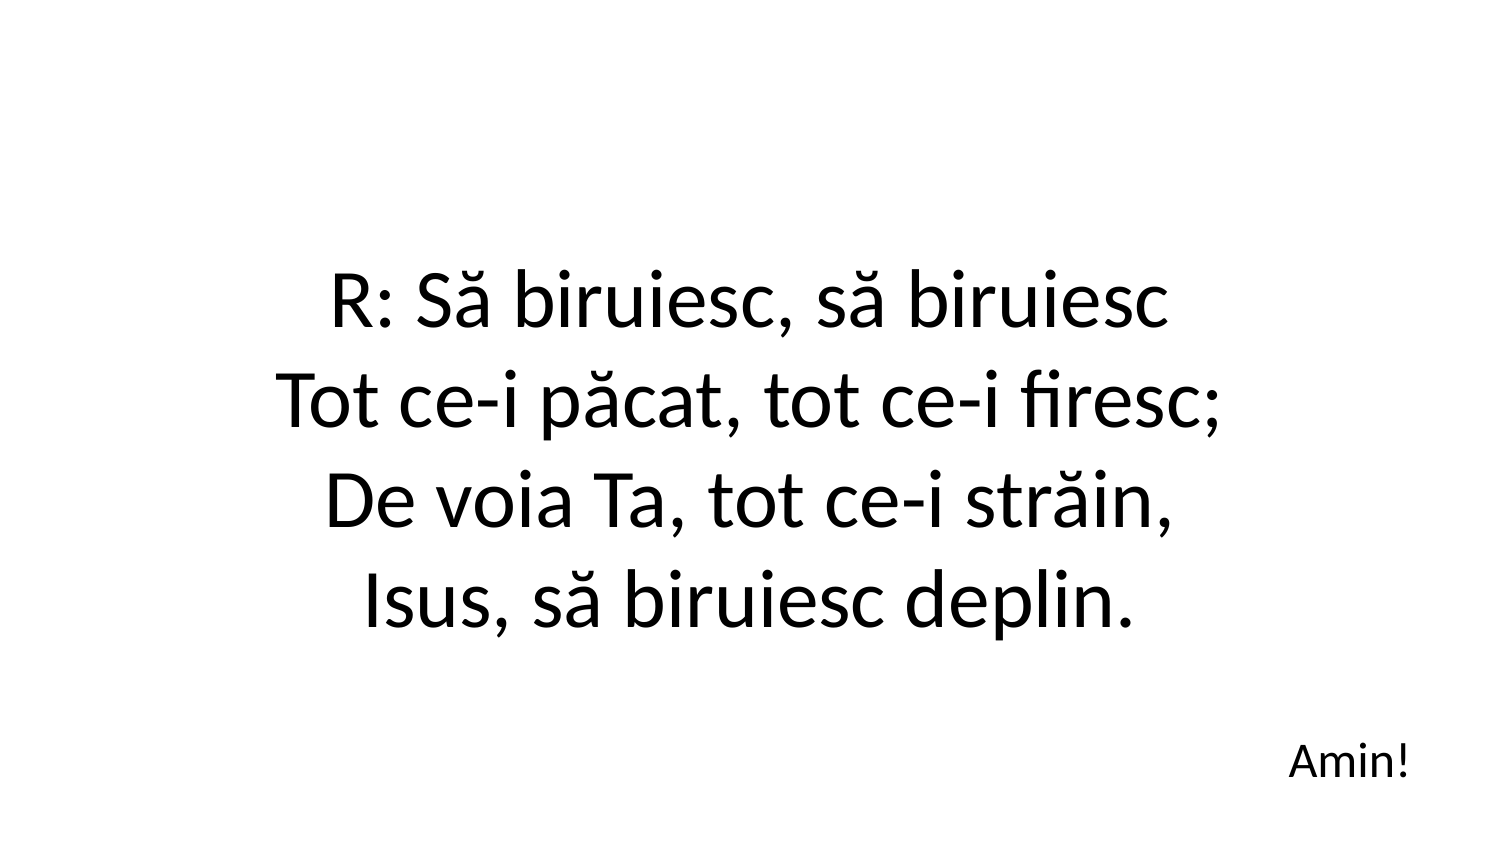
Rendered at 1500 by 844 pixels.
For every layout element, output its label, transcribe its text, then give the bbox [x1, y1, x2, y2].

text_box Amin! [1273, 674, 1427, 795]
text_box R: Să biruiesc, să biruiesc Tot ce-i păcat, tot ce-i firesc; De voia Ta, tot ce-i străin, Isus, să biruiesc deplin. [260, 192, 1240, 652]
